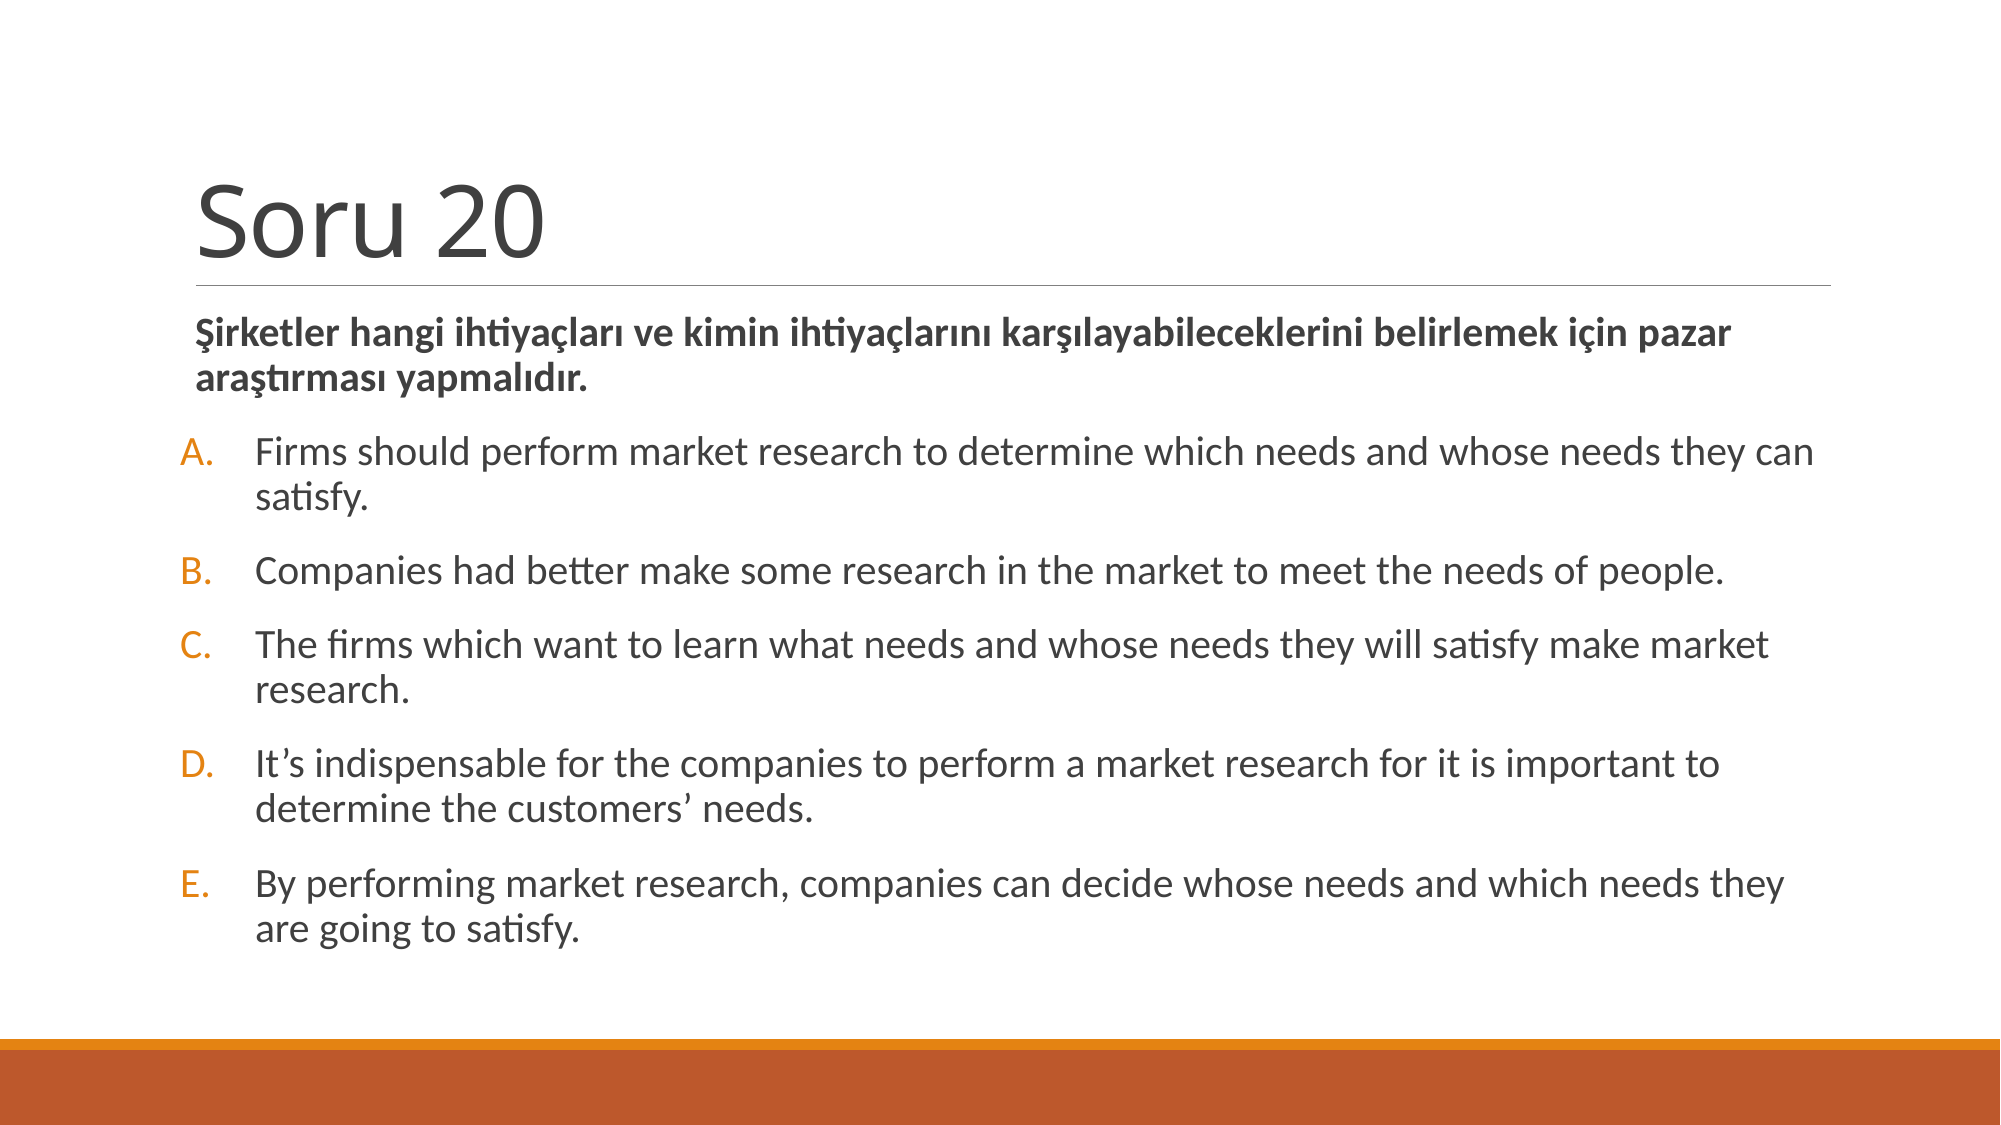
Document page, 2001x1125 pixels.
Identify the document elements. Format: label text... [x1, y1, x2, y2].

title Soru 20 [180, 47, 1830, 285]
list Şirketler hangi ihtiyaçları ve kimin ihtiyaçlarını karşılayabileceklerini belirlemek için pazar araştırması yapmalıdır. Firms should perform market research to determine which needs and whose needs they can satisfy. Companies had better make some research in the market to meet the needs of people. The firms which want to learn what needs and whose needs they will satisfy make market research. It’s indispensable for the companies to perform a market research for it is important to determine the customers’ needs. By performing market research, companies can decide whose needs and which needs they are going to satisfy. [180, 302, 1830, 963]
